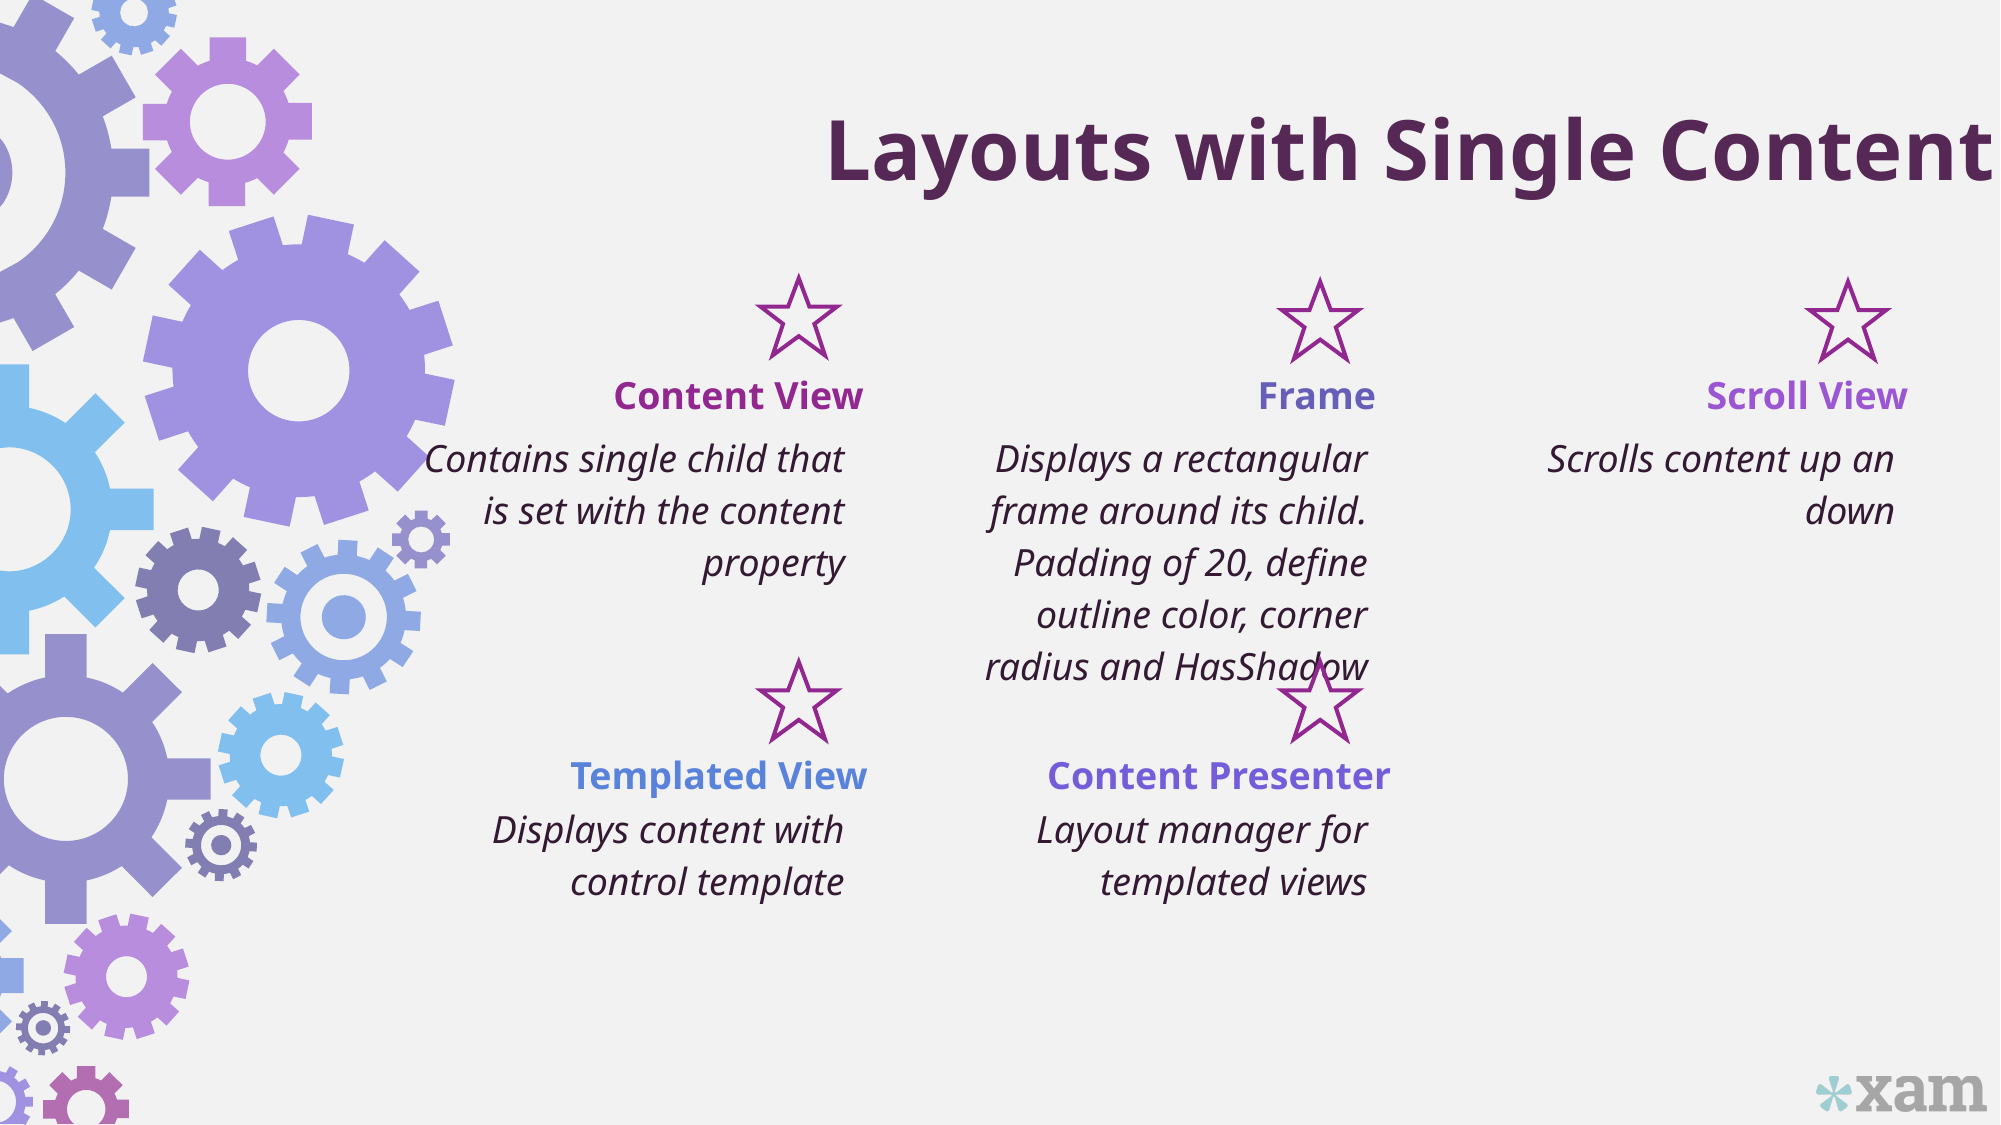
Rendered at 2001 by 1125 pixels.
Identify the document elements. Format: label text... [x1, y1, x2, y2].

text_box Layout manager for templated views [923, 791, 1383, 911]
text_box [754, 656, 843, 745]
text_box Contains single child that is set with the content property [400, 420, 860, 592]
text_box [754, 272, 843, 361]
text_box [1276, 656, 1365, 745]
text_box Scrolls content up an down [1451, 420, 1911, 540]
text_box Displays a rectangular frame around its child. Padding of 20, define outline color, corner radius and HasShadow [923, 420, 1383, 696]
text_box [1803, 275, 1893, 365]
text_box Content View [598, 364, 879, 425]
text_box Templated View [555, 744, 883, 805]
text_box [1276, 275, 1365, 365]
text_box Scroll View [1691, 364, 1923, 424]
text_box Layouts with Single Content [809, 90, 2000, 205]
text_box Content Presenter [1032, 744, 1407, 805]
text_box Displays content with control template [400, 791, 860, 911]
text_box Frame [1242, 364, 1391, 425]
